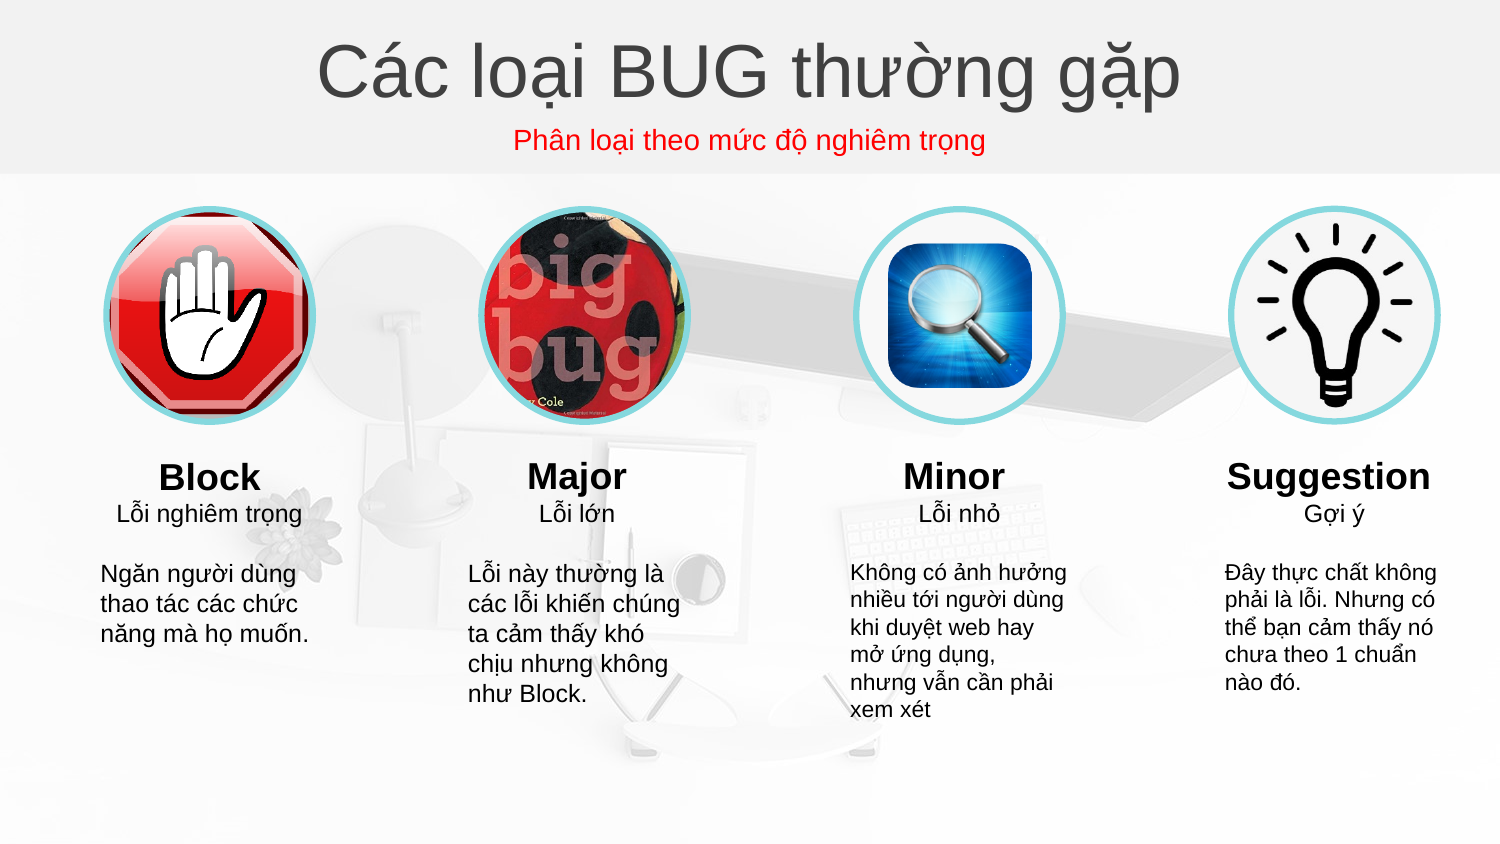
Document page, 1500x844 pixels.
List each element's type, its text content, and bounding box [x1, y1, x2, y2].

text_box Major Lỗi lớn Lỗi này thường là các lỗi khiến chúng ta cảm thấy khó chịu nhưng không như Block. [453, 445, 702, 715]
list Phân loại theo mức độ nghiêm trọng [0, 114, 1500, 162]
text_box Suggestion Gợi ý Đây thực chất không phải là lỗi. Nhưng có thể bạn cảm thấy nó chưa theo 1 chuẩn nào đó. [1210, 445, 1459, 703]
picture [0, 174, 1500, 844]
list Các loại BUG thường gặp [0, 20, 1500, 114]
text_box Minor Lỗi nhỏ Không có ảnh hưởng nhiều tới người dùng khi duyệt web hay mở ứng dụng, nhưng vẫn cần phải xem xét [835, 445, 1084, 730]
text_box Block Lỗi nghiêm trọng Ngăn người dùng thao tác các chức năng mà họ muốn. [85, 445, 334, 655]
